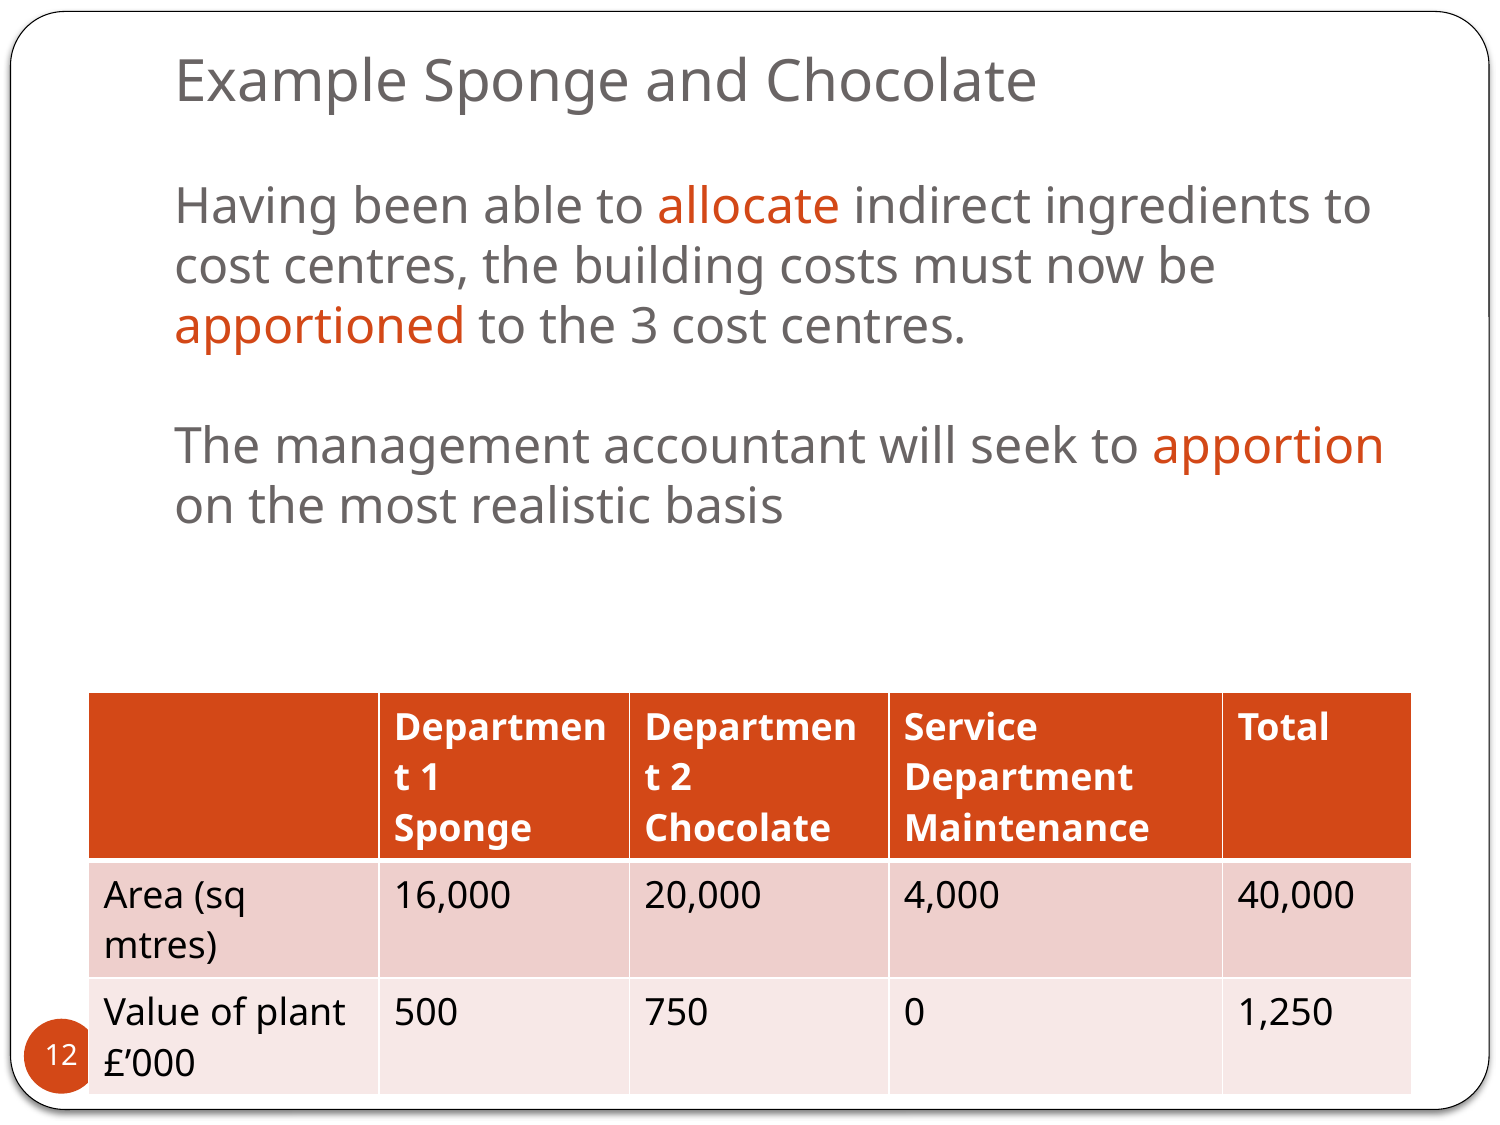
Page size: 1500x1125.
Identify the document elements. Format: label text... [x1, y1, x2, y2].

table_cell 4,000 [890, 863, 1222, 977]
table_cell 1,250 [1223, 979, 1411, 1094]
table_cell 16,000 [380, 863, 629, 977]
table_cell Area (sq mtres) [89, 863, 378, 977]
table_cell 750 [630, 979, 888, 1094]
table_header [89, 693, 378, 858]
table_cell 40,000 [1223, 863, 1411, 977]
table_cell Value of plant £’000 [89, 979, 378, 1094]
table_header Department 1 Sponge [380, 693, 629, 858]
table_cell 500 [380, 979, 629, 1094]
table_header Service Department Maintenance [890, 693, 1222, 858]
slide_number 12 [23, 1018, 88, 1094]
table_cell 20,000 [630, 863, 888, 977]
table_header Department 2 Chocolate [630, 693, 888, 858]
table_header Total [1223, 693, 1411, 858]
title Example Sponge and Chocolate Having been able to allocate indirect ingredients to cost centres, the building costs must now be apportioned to the 3 cost centres. The management accountant will seek to apportion on the most realistic basis [159, 30, 1435, 549]
table_cell 0 [890, 979, 1222, 1094]
